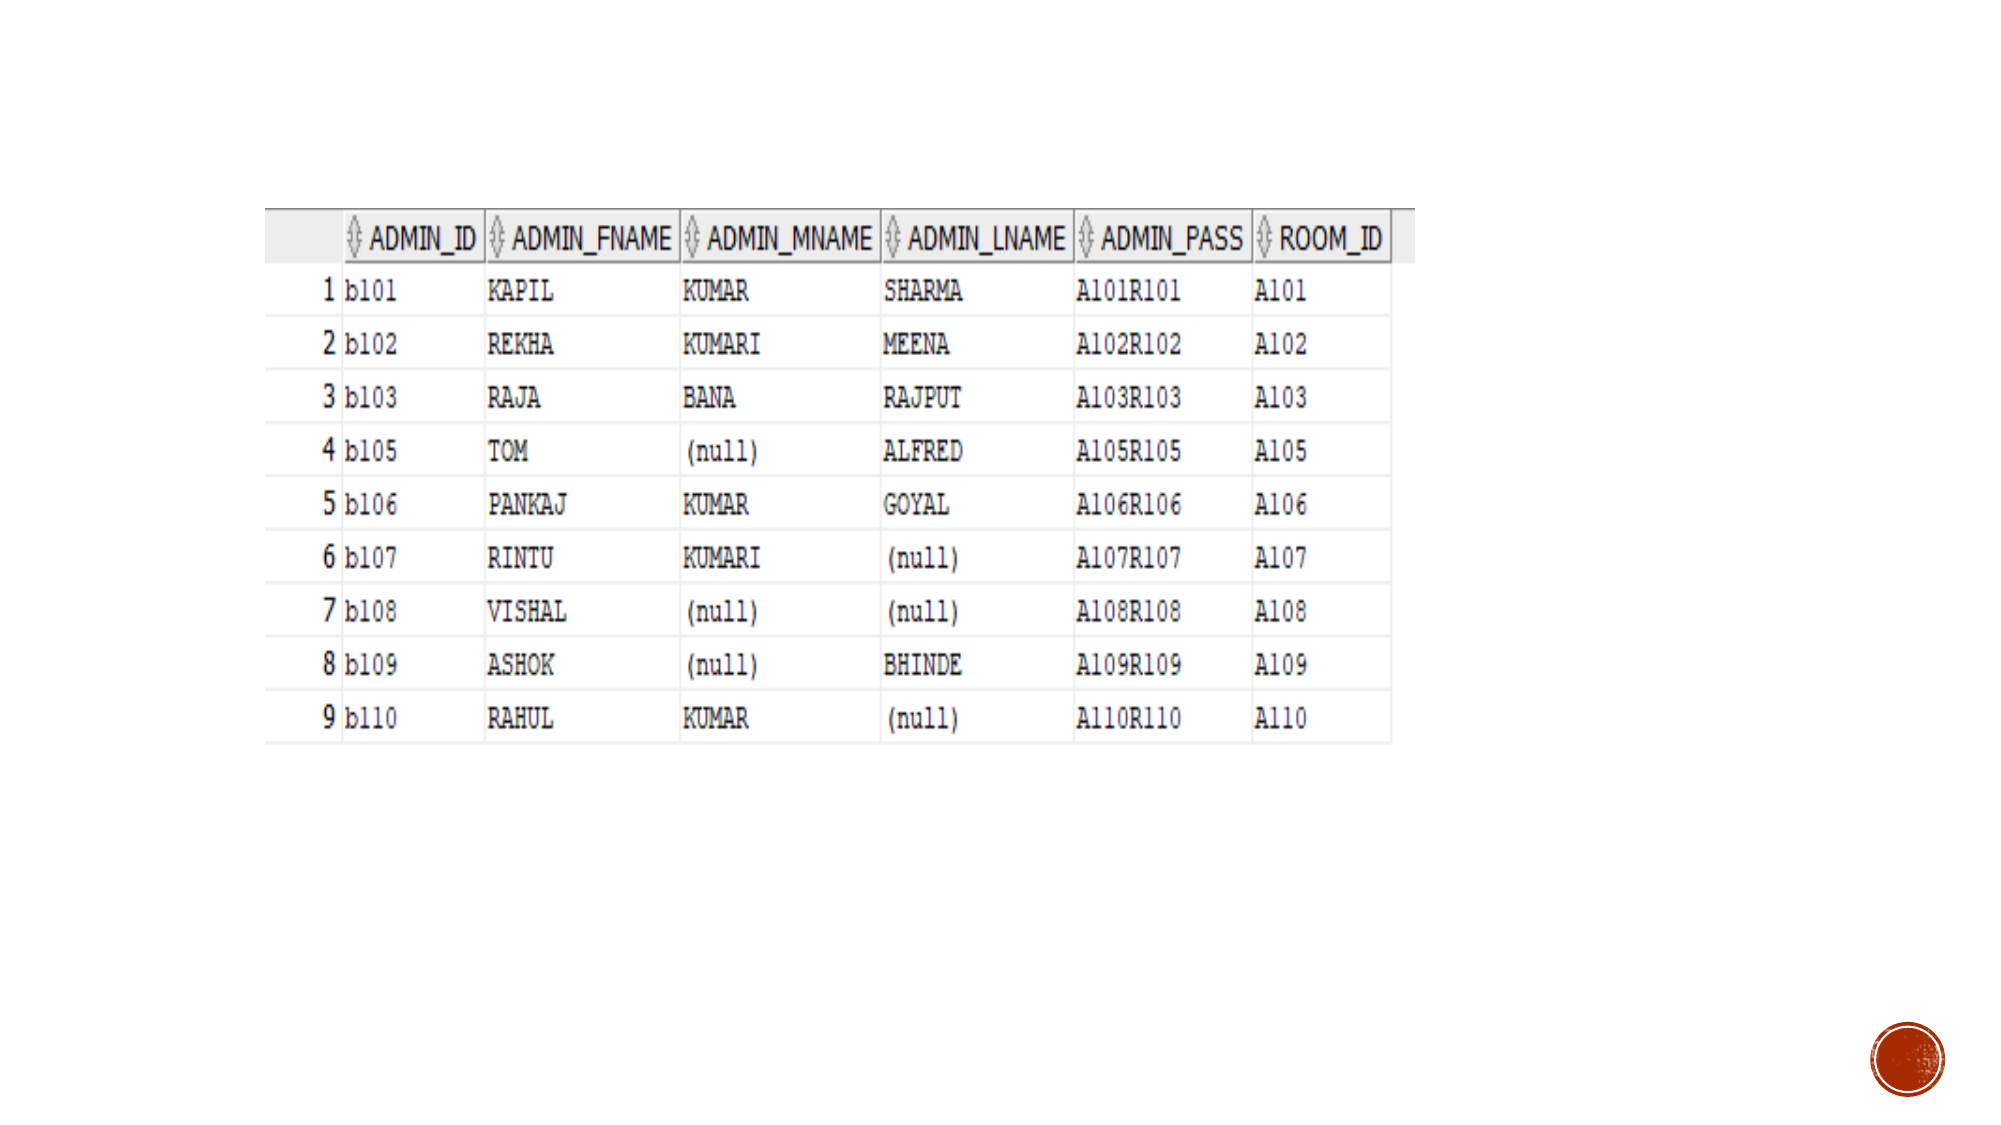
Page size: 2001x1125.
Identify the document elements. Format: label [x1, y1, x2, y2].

picture [265, 208, 1415, 804]
